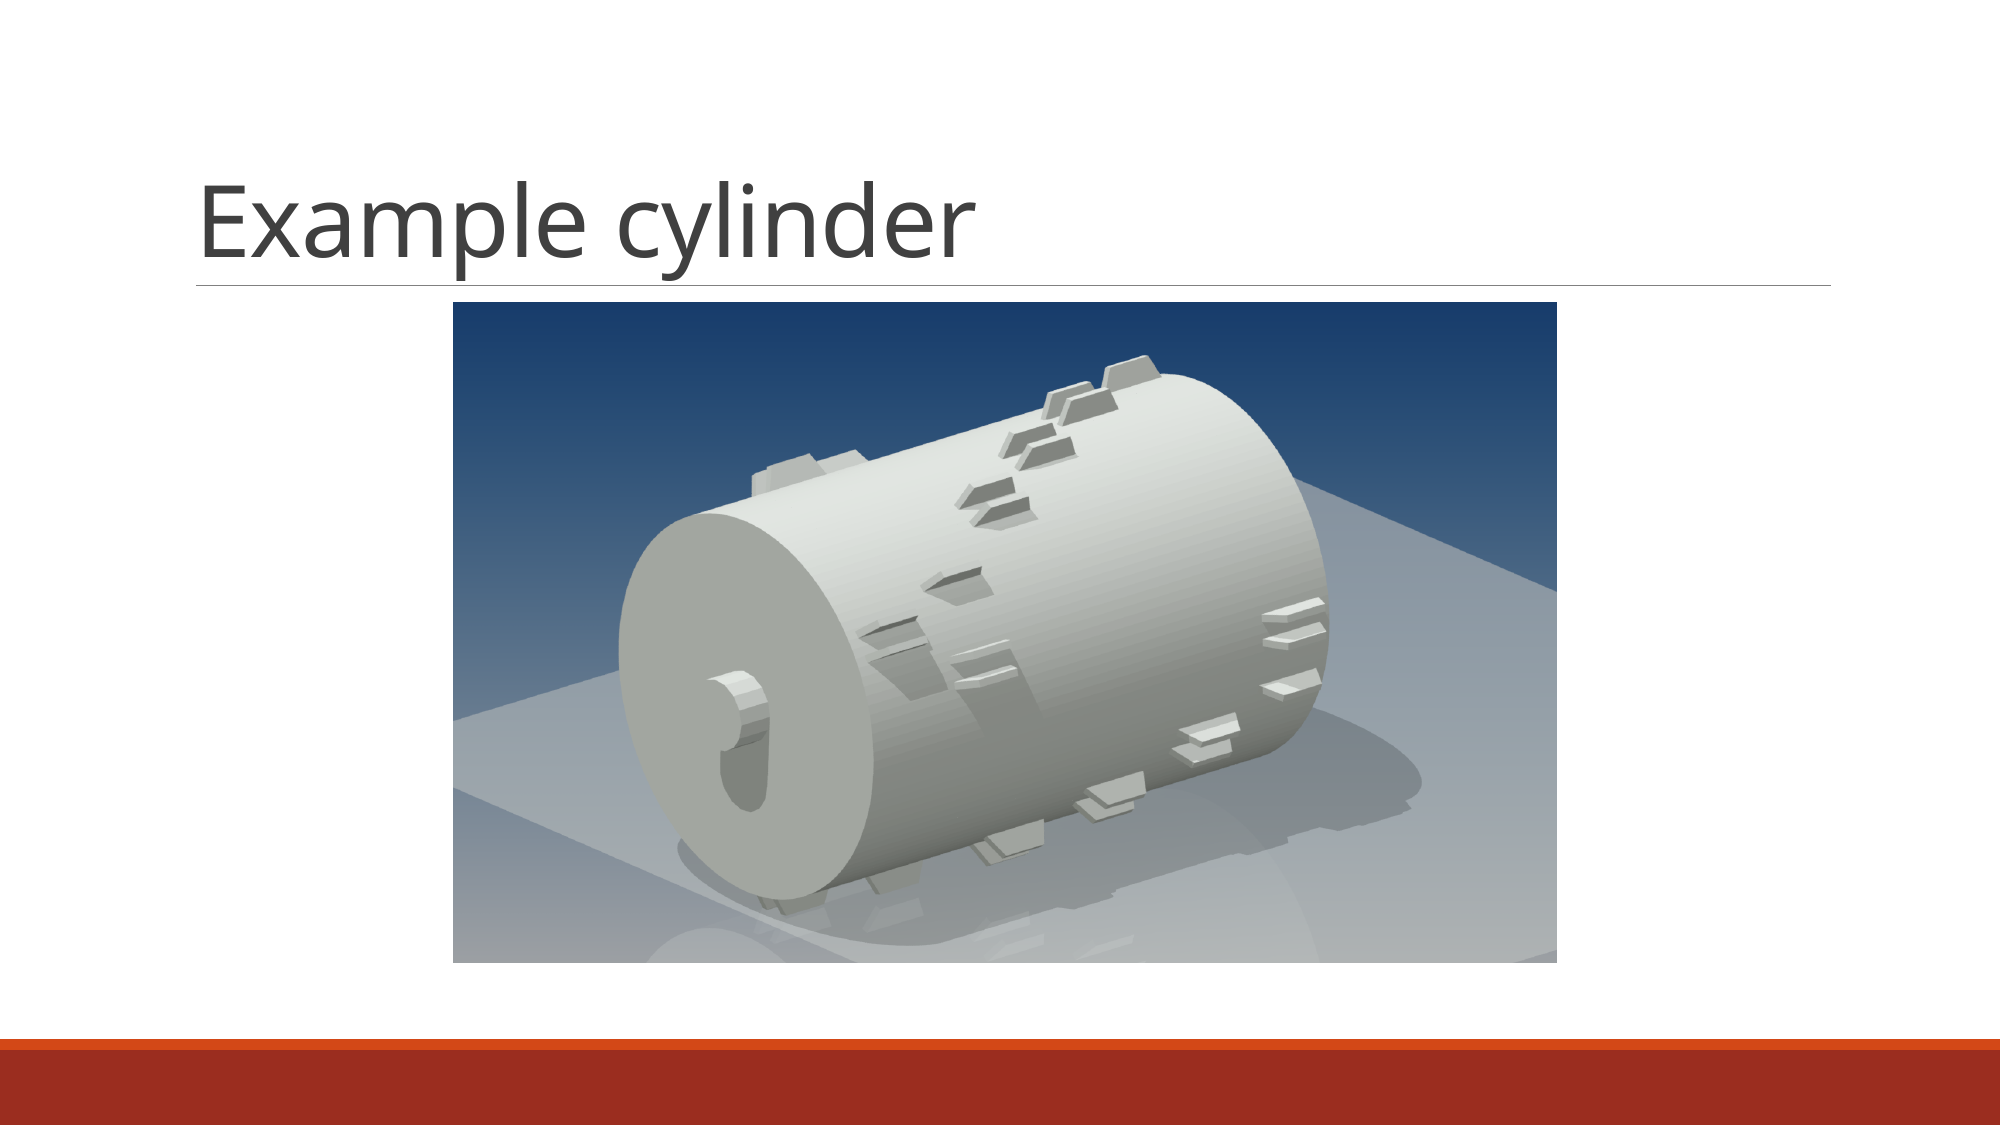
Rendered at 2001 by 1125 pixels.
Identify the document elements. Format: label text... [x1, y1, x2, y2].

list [452, 302, 1558, 964]
title Example cylinder [180, 47, 1830, 285]
